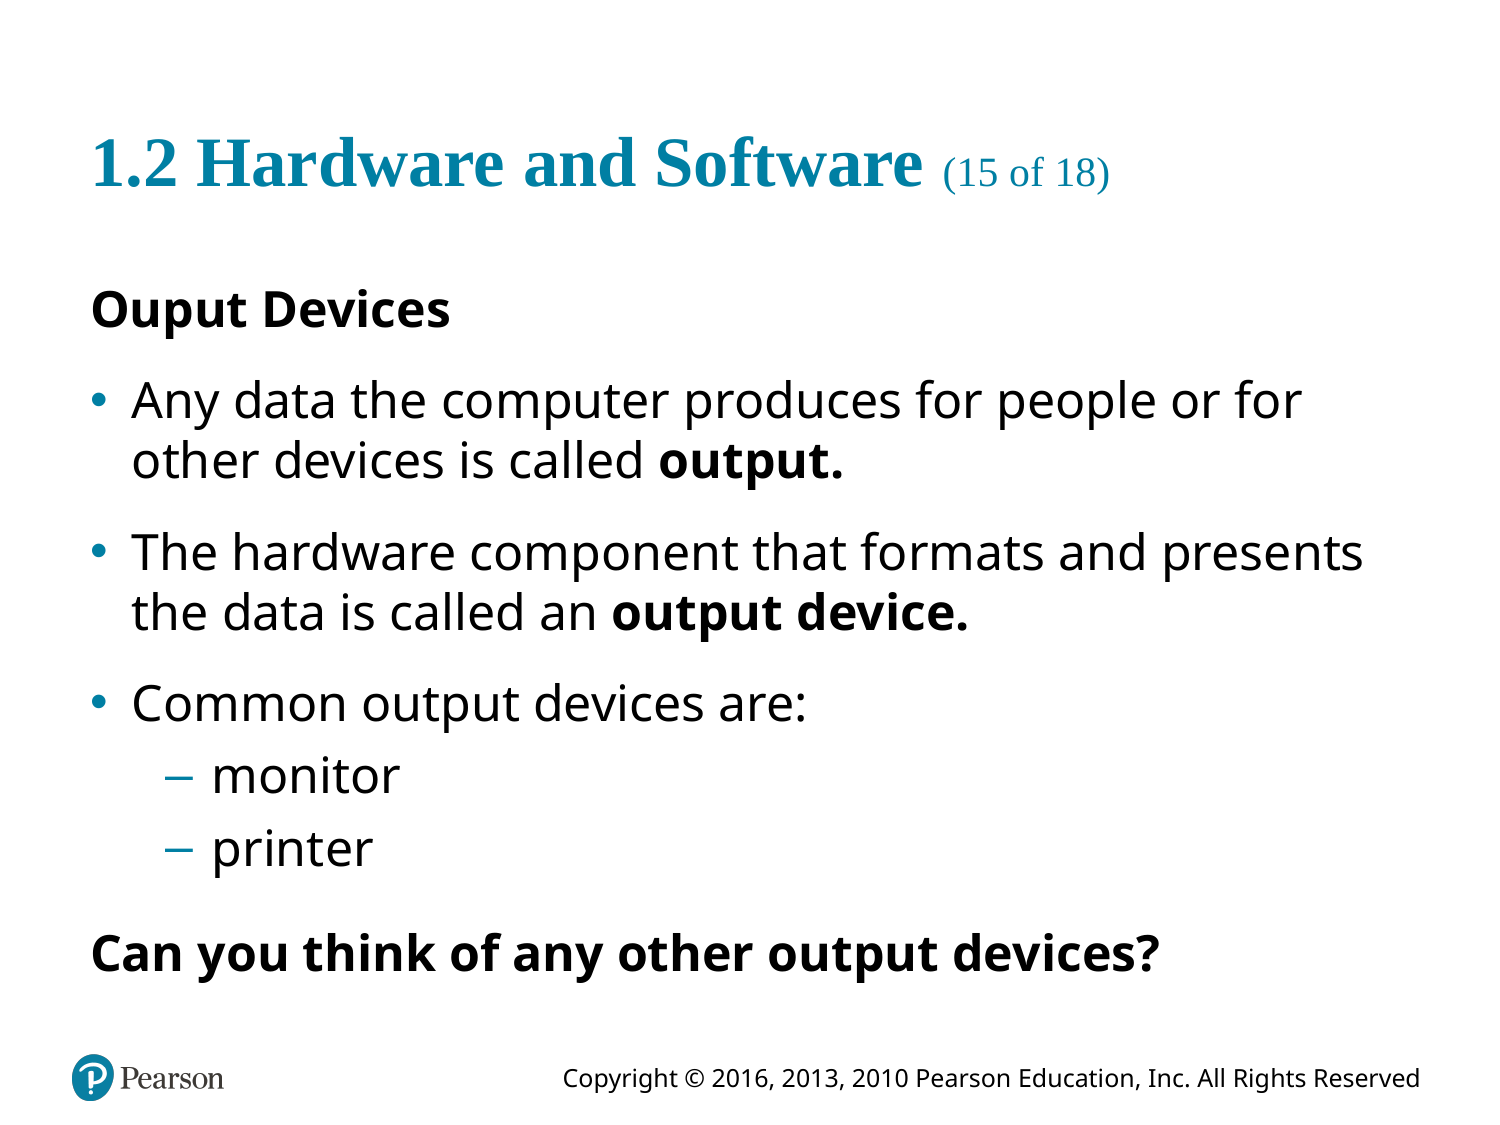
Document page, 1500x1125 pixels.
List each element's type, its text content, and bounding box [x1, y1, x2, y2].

picture [80, 1063, 106, 1088]
list Can you think of any other output devices? [75, 906, 1425, 1005]
picture [72, 1054, 88, 1070]
picture [72, 1087, 83, 1101]
picture [98, 1054, 224, 1101]
title 1.2 Hardware and Software (15 of 18) [75, 0, 1425, 216]
list Ouput Devices Any data the computer produces for people or for other devices is called output. The hardware component that formats and presents the data is called an output device. Common output devices are: monitor printer [75, 262, 1425, 906]
